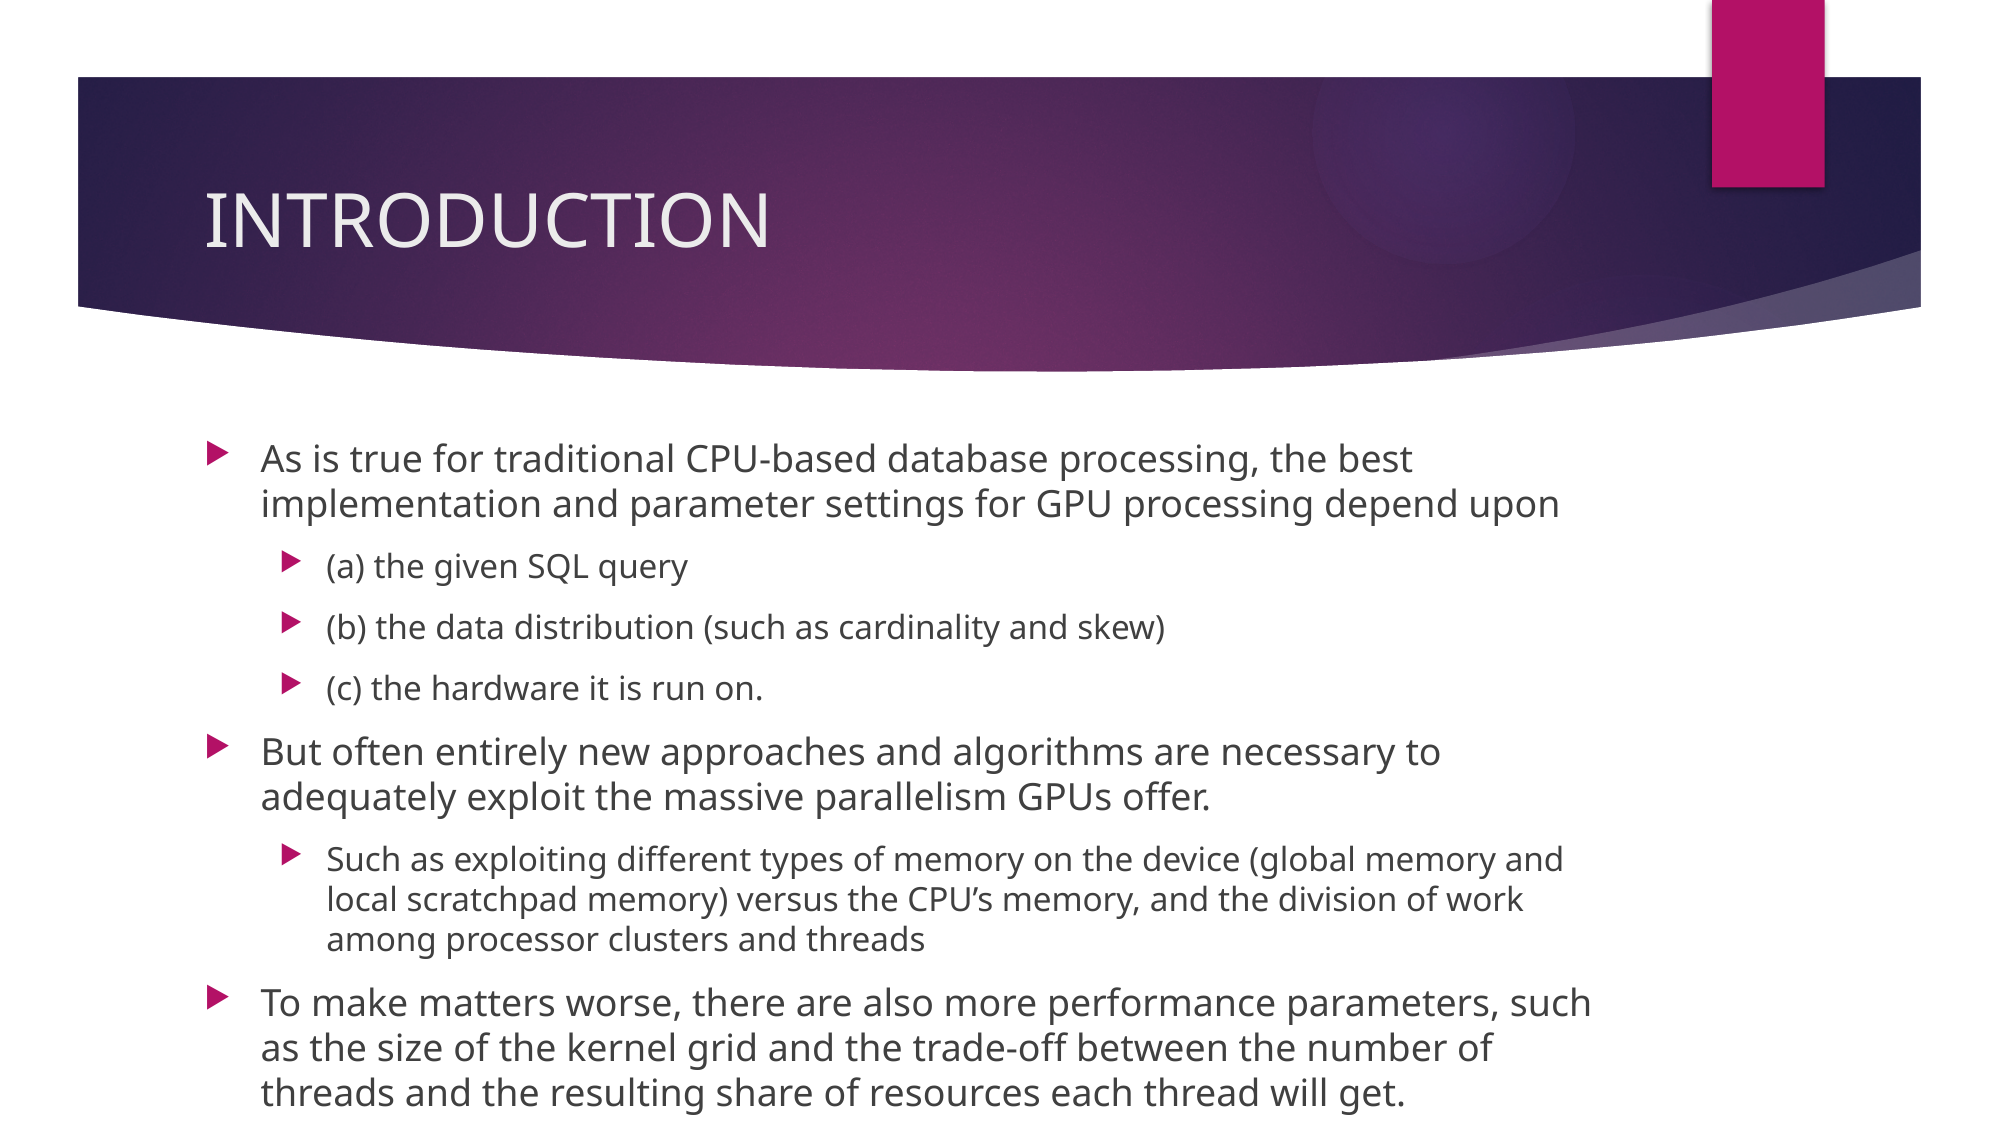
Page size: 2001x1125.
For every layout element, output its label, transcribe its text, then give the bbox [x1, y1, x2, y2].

list As is true for traditional CPU-based database processing, the best implementation and parameter settings for GPU processing depend upon (a) the given SQL query (b) the data distribution (such as cardinality and skew) (c) the hardware it is run on. But often entirely new approaches and algorithms are necessary to adequately exploit the massive parallelism GPUs offer. Such as exploiting different types of memory on the device (global memory and local scratchpad memory) versus the CPU’s memory, and the division of work among processor clusters and threads To make matters worse, there are also more performance parameters, such as the size of the kernel grid and the trade-off between the number of threads and the resulting share of resources each thread will get. [189, 427, 1638, 1125]
title INTRODUCTION [189, 159, 1627, 276]
